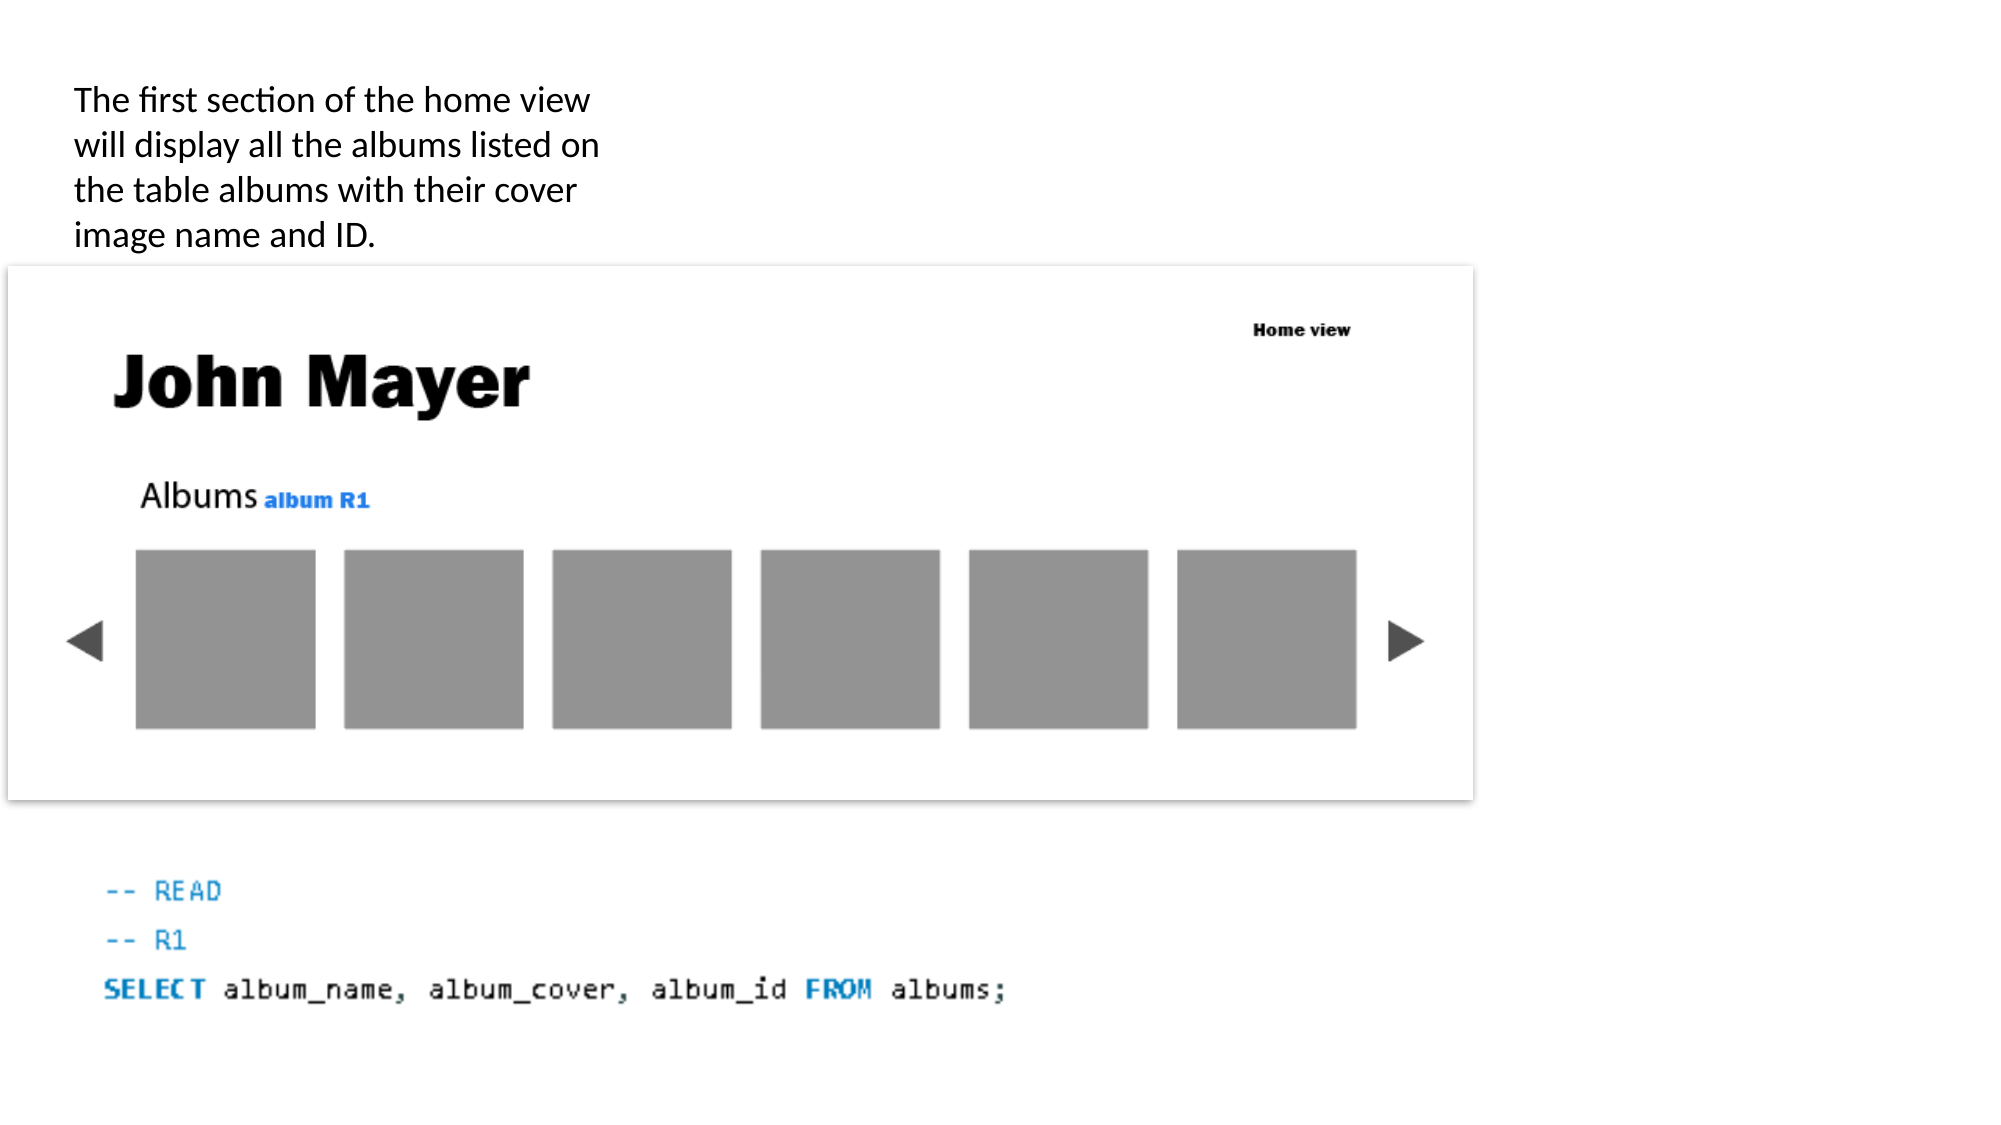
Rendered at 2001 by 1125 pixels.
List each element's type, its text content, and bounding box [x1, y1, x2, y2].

picture [22, 280, 1459, 785]
text_box The first section of the home view will display all the albums listed on the table albums with their cover image name and ID. [58, 67, 620, 263]
picture [88, 838, 1040, 1040]
